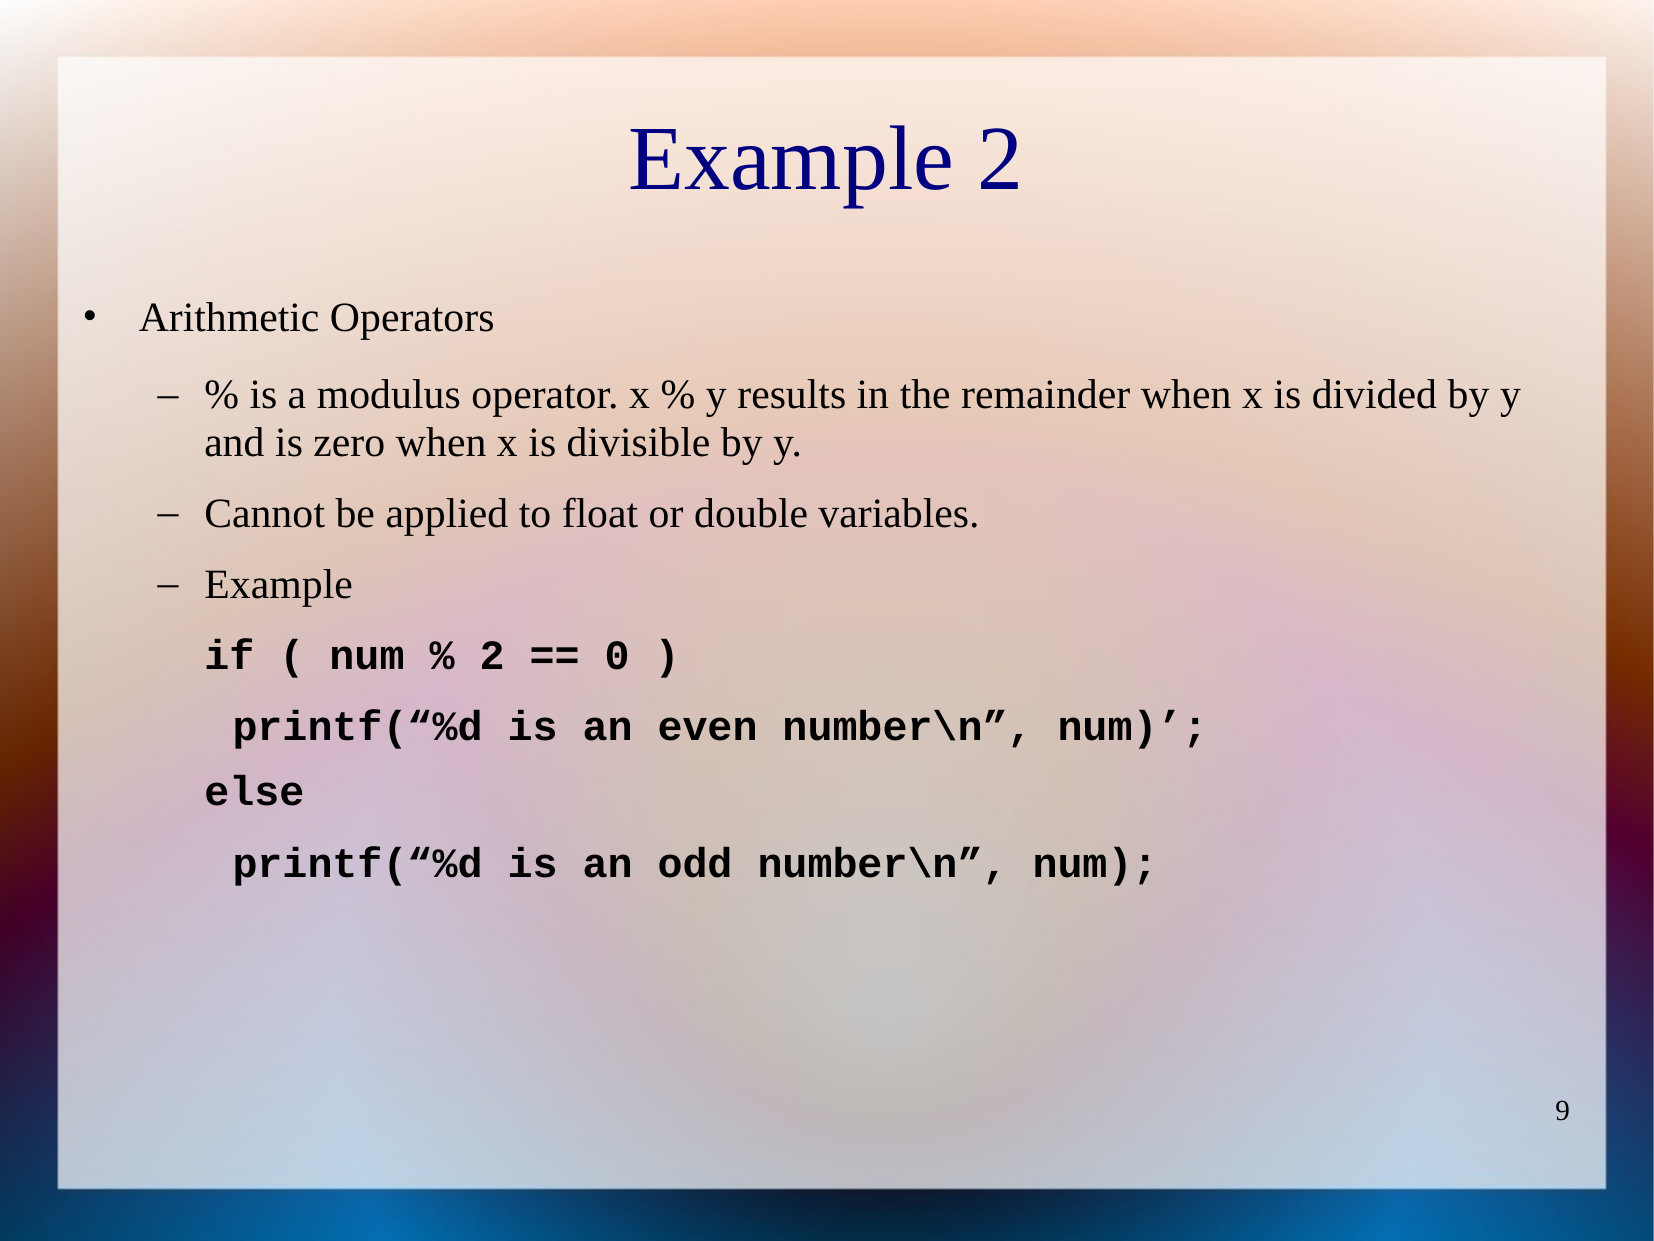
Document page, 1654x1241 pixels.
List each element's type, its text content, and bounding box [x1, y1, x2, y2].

list Arithmetic Operators % is a modulus operator. x % y results in the remainder when x is divided by y and is zero when x is divisible by y. Cannot be applied to float or double variables. Example if ( num % 2 == 0 ) printf(“%d is an even number\n”, num)’; else printf(“%d is an odd number\n”, num); [82, 290, 1570, 1033]
title Example 2 [82, 55, 1570, 262]
slide_number 9 [1185, 1094, 1571, 1180]
picture [0, 0, 1654, 1241]
